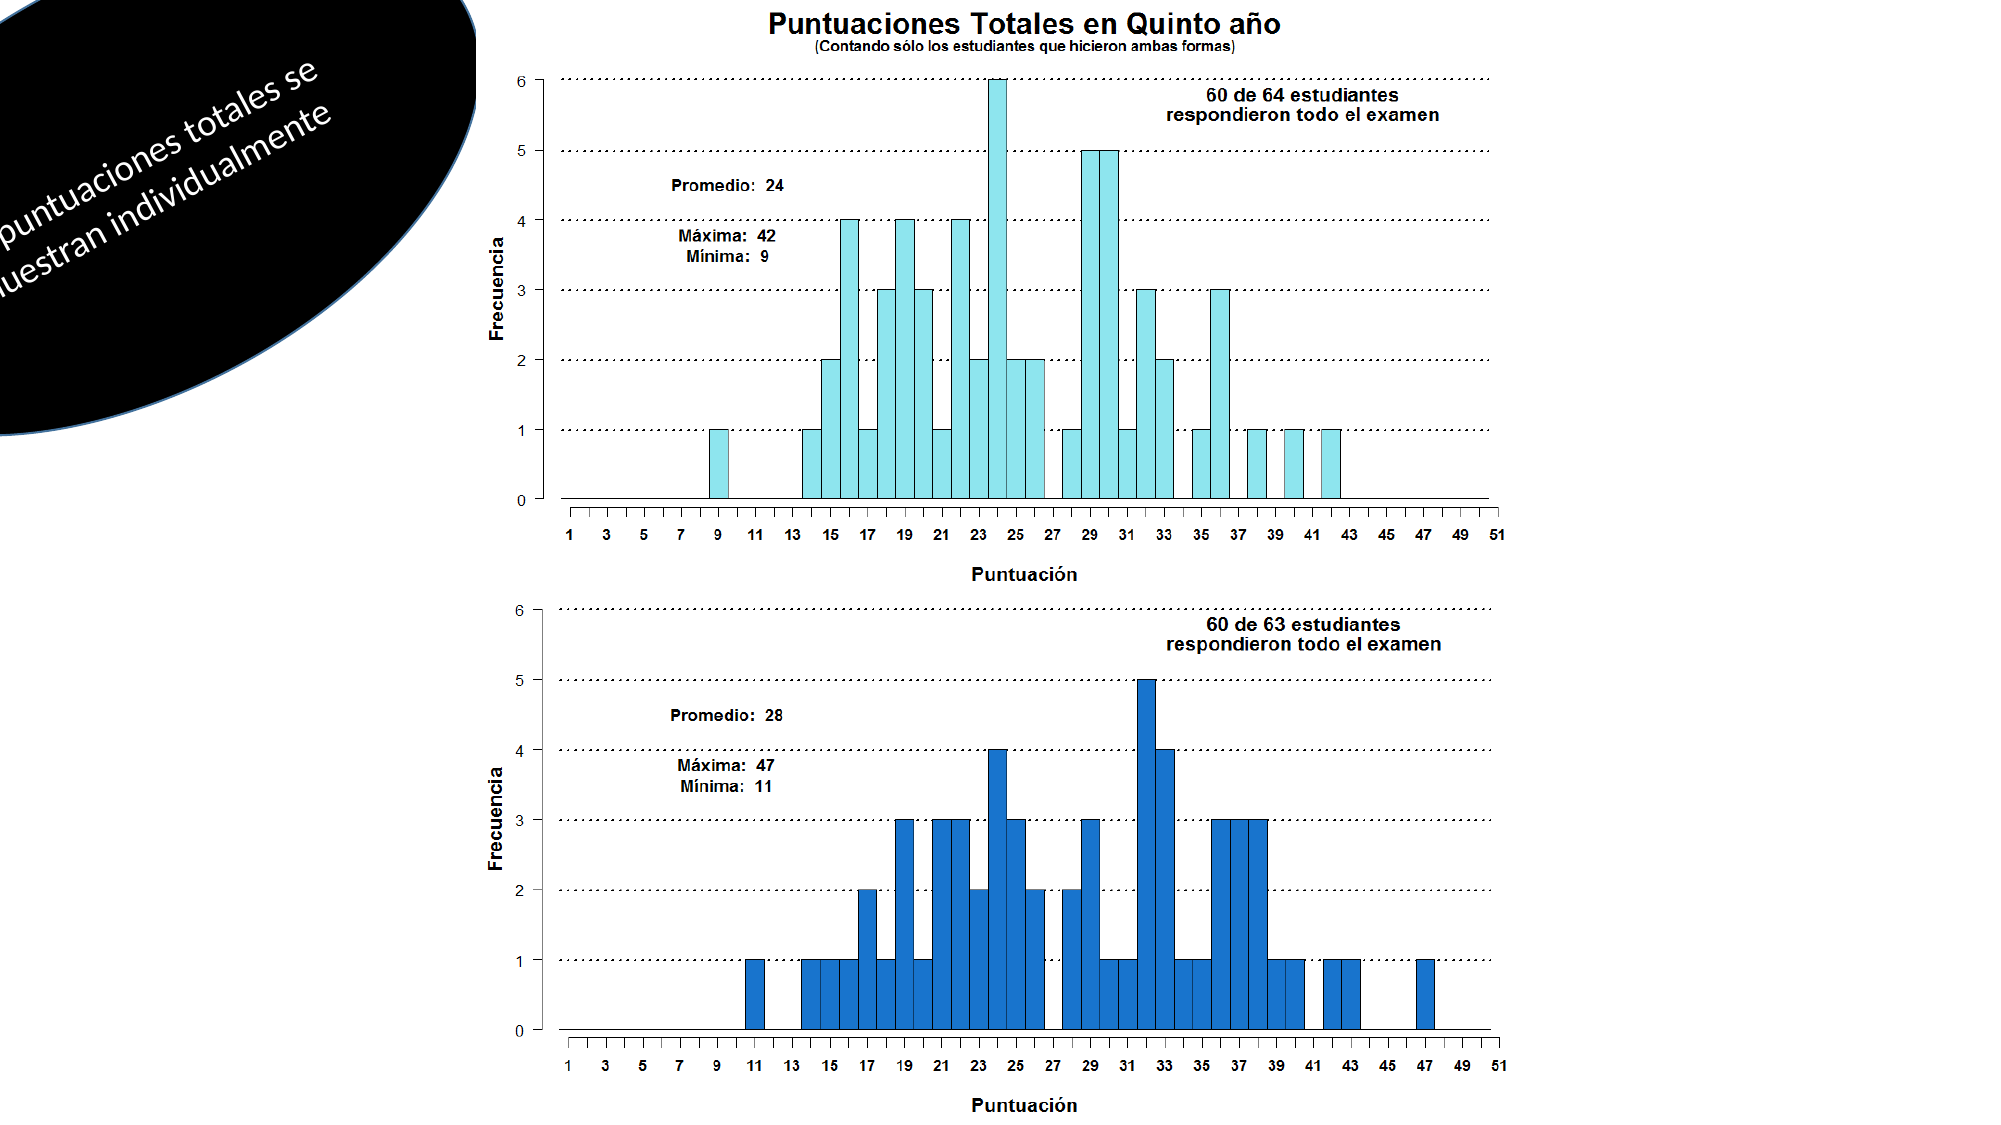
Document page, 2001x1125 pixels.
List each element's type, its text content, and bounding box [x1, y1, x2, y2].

text_box Las puntuaciones totales se muestran individualmente [0, 0, 476, 437]
picture [476, 0, 1524, 1116]
